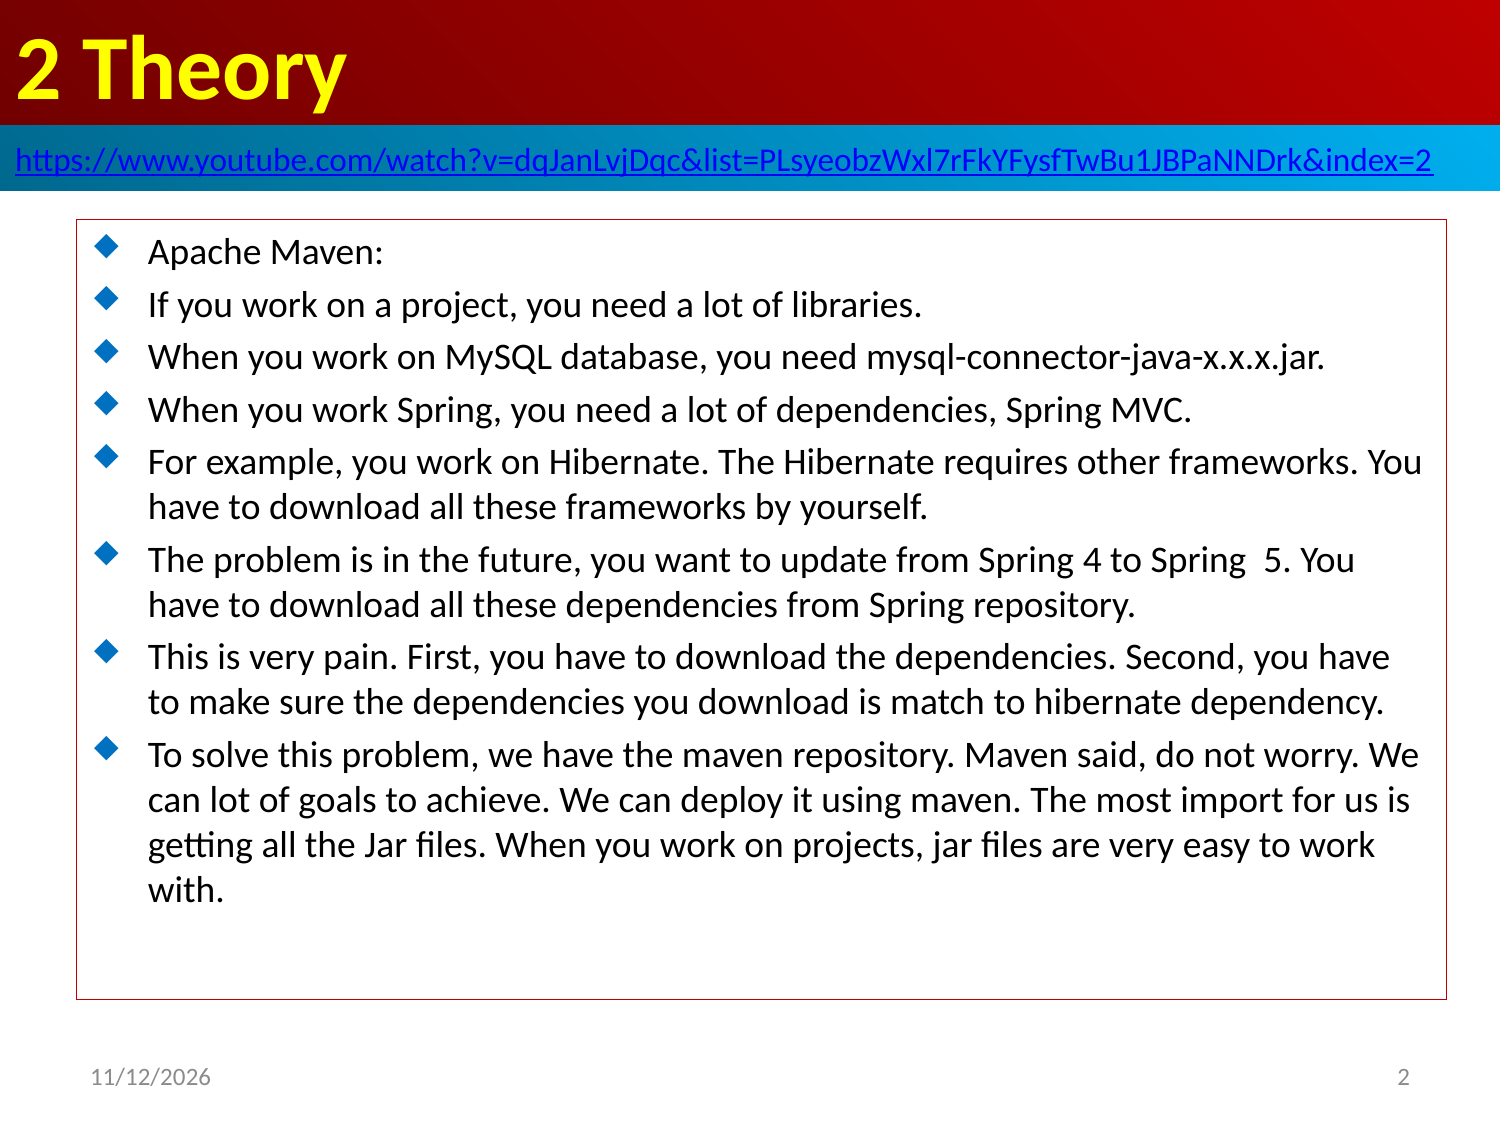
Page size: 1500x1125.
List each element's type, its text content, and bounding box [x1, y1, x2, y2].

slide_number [75, 1042, 425, 1109]
text_box https://www.youtube.com/watch?v=dqJanLvjDqc&list=PLsyeobzWxl7rFkYFysfTwBu1JBPaNNDrk&index=2 [0, 125, 1500, 191]
slide_number 2 [1074, 1042, 1425, 1109]
title 2 Theory [0, 0, 1500, 125]
subtitle Apache Maven: If you work on a project, you need a lot of libraries. When you work on MySQL database, you need mysql-connector-java-x.x.x.jar. When you work Spring, you need a lot of dependencies, Spring MVC. For example, you work on Hibernate. The Hibernate requires other frameworks. You have to download all these frameworks by yourself. The problem is in the future, you want to update from Spring 4 to Spring 5. You have to download all these dependencies from Spring repository. This is very pain. First, you have to download the dependencies. Second, you have to make sure the dependencies you download is match to hibernate dependency. To solve this problem, we have the maven repository. Maven said, do not worry. We can lot of goals to achieve. We can deploy it using maven. The most import for us is getting all the Jar files. When you work on projects, jar files are very easy to work with. [76, 219, 1447, 1000]
